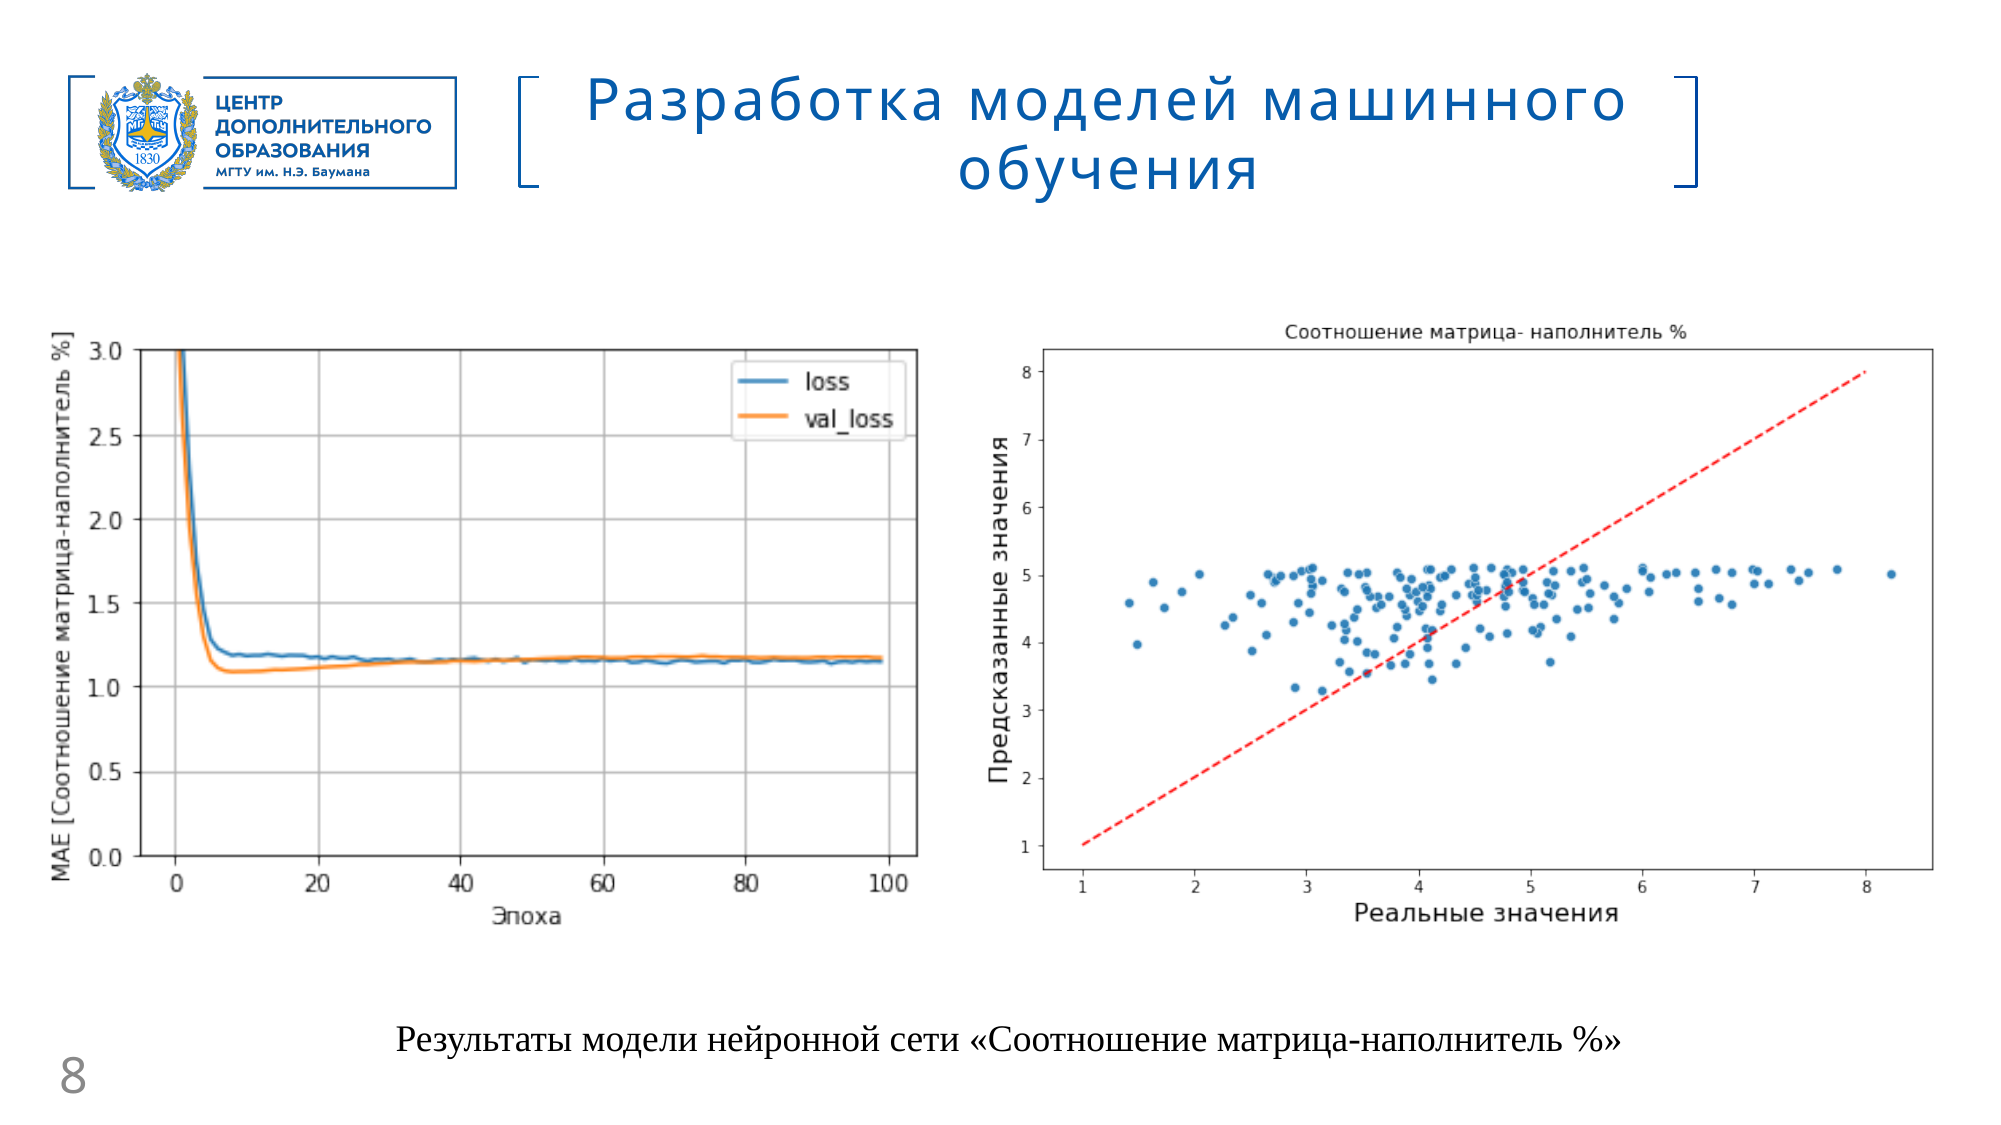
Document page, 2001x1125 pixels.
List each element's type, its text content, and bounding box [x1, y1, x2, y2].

slide_number 8 [44, 1055, 149, 1101]
text_box Результаты модели нейронной сети «Соотношение матрица-наполнитель %» [240, 989, 1779, 1067]
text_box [519, 76, 1697, 187]
picture [37, 312, 933, 944]
picture [68, 73, 457, 192]
picture [979, 312, 1943, 938]
